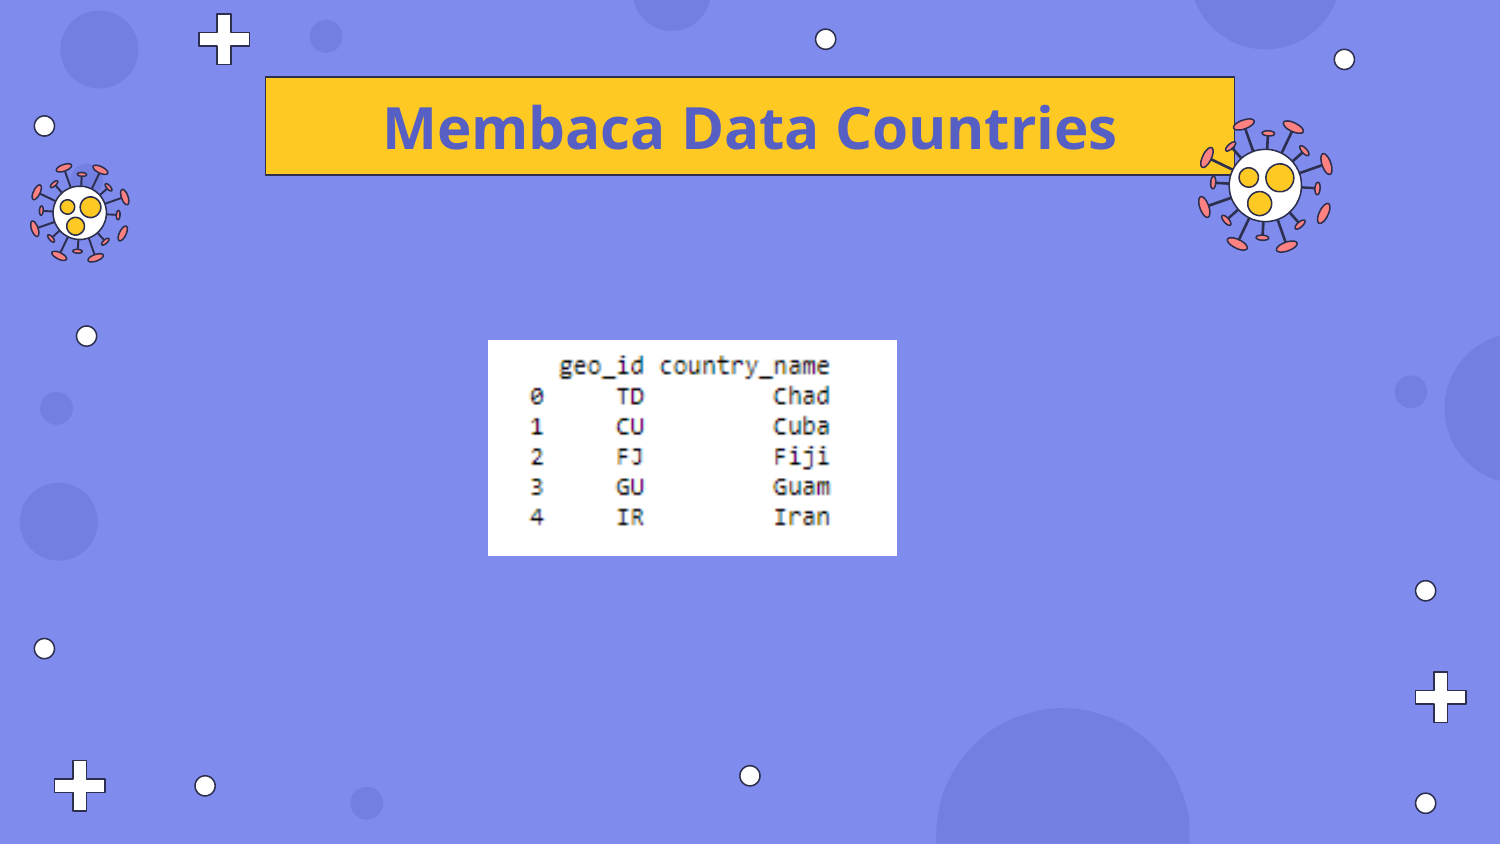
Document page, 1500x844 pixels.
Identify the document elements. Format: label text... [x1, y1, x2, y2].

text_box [1198, 118, 1333, 253]
text_box [1334, 49, 1355, 70]
title Membaca Data Countries [118, 88, 1382, 164]
picture [488, 340, 897, 557]
